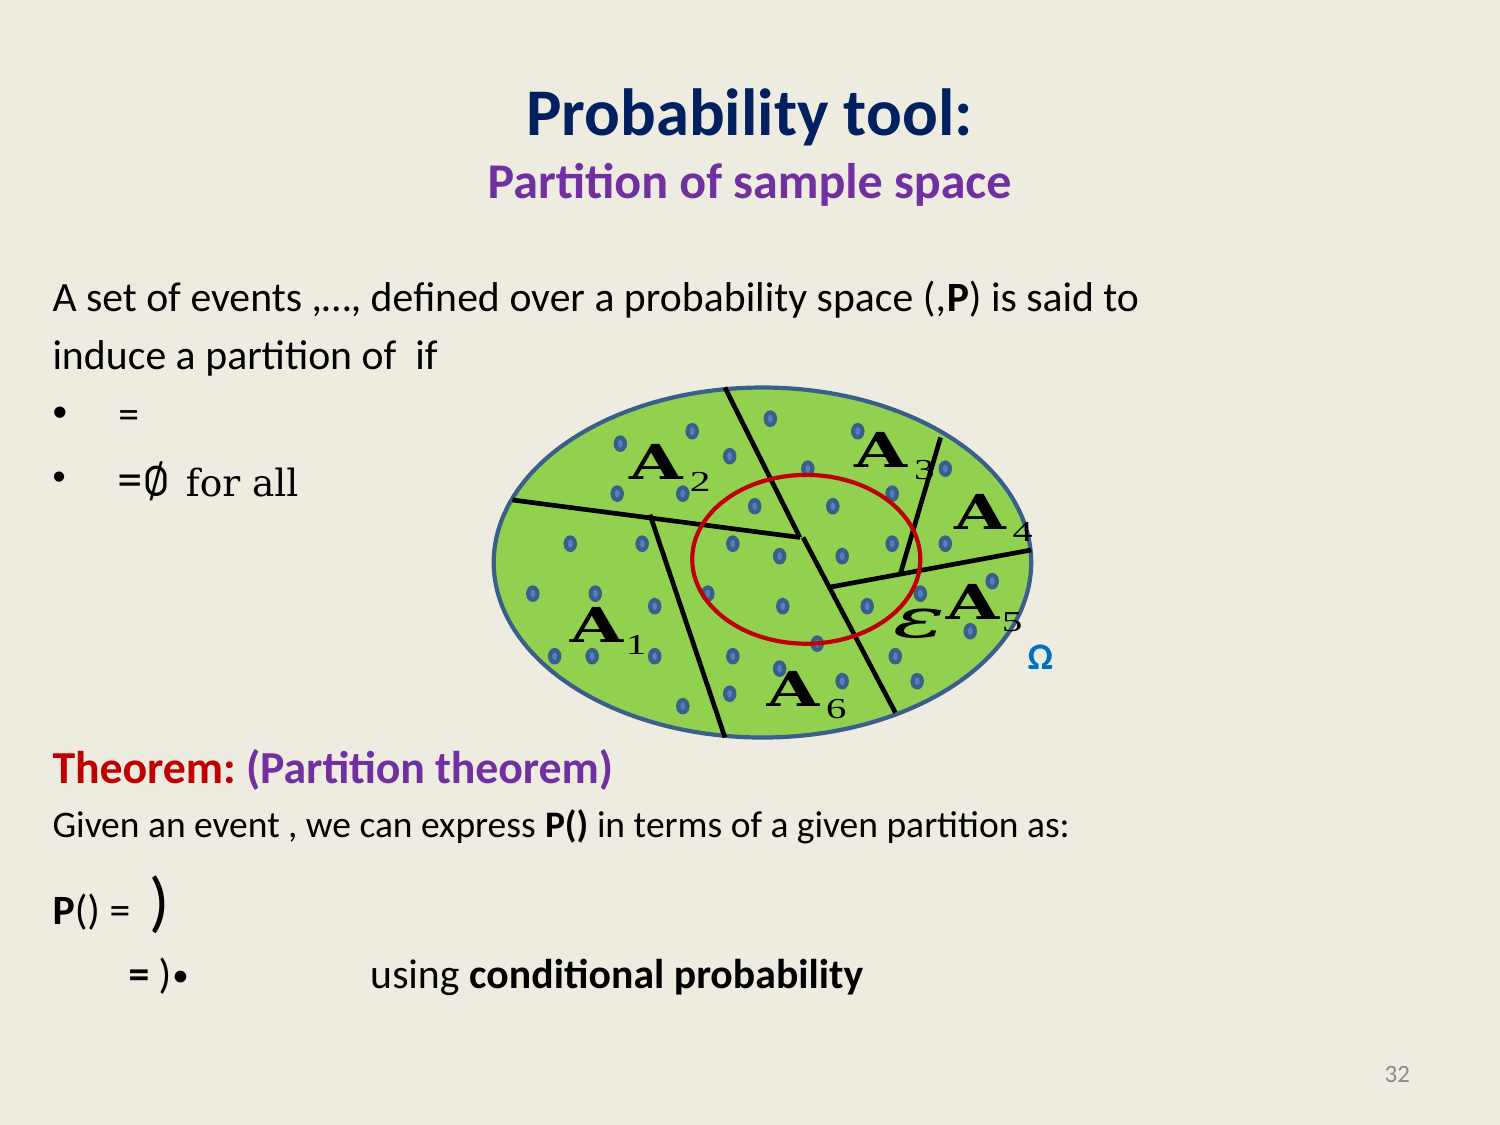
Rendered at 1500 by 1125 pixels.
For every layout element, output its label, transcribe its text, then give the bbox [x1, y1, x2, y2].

text_box Ω [1038, 624, 1069, 685]
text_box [512, 387, 1032, 738]
title Probability tool: Partition of sample space [75, 45, 1425, 233]
slide_number 32 [1074, 1042, 1425, 1103]
text_box [491, 503, 507, 622]
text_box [565, 424, 1034, 726]
